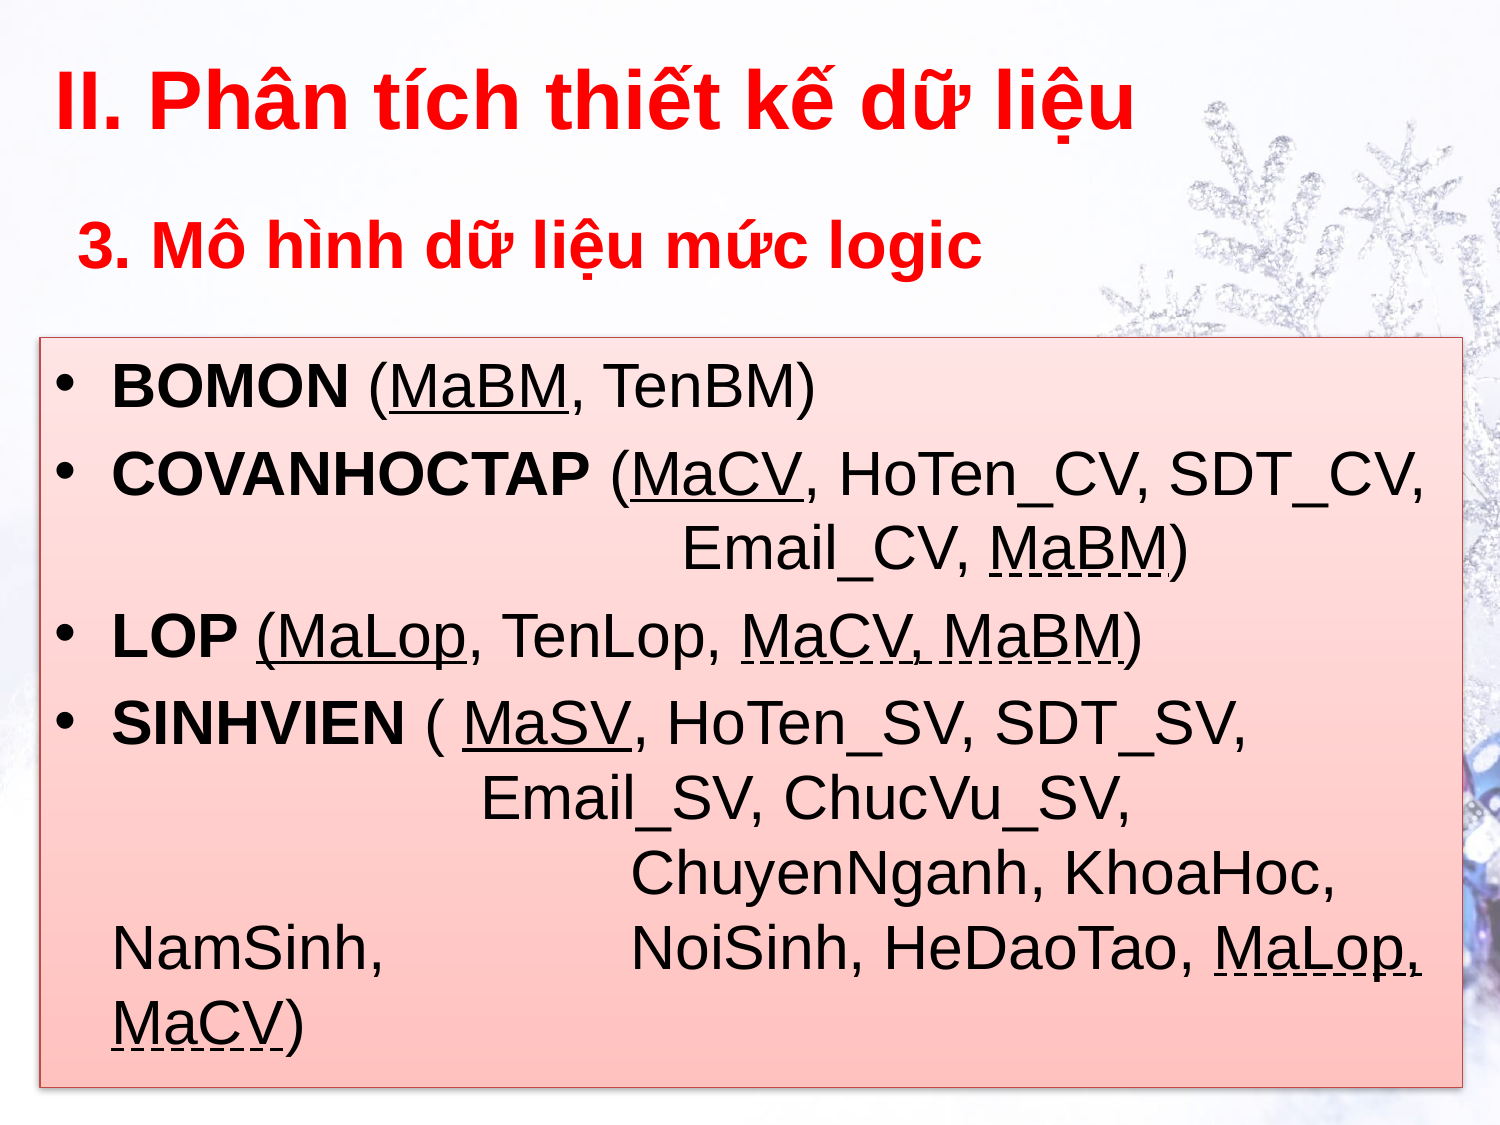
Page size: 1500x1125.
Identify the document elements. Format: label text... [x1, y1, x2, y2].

title II. Phân tích thiết kế dữ liệu [39, 2, 1428, 190]
list BOMON (MaBM, TenBM) COVANHOCTAP (MaCV, HoTen_CV, SDT_CV, Email_CV, MaBM) LOP (MaLop, TenLop, MaCV, MaBM) SINHVIEN ( MaSV, HoTen_SV, SDT_SV, Email_SV, ChucVu_SV, ChuyenNganh, KhoaHoc, NamSinh, NoiSinh, HeDaoTao, MaLop, MaCV) [39, 337, 1463, 1088]
text_box 3. Mô hình dữ liệu mức logic [62, 194, 1221, 290]
